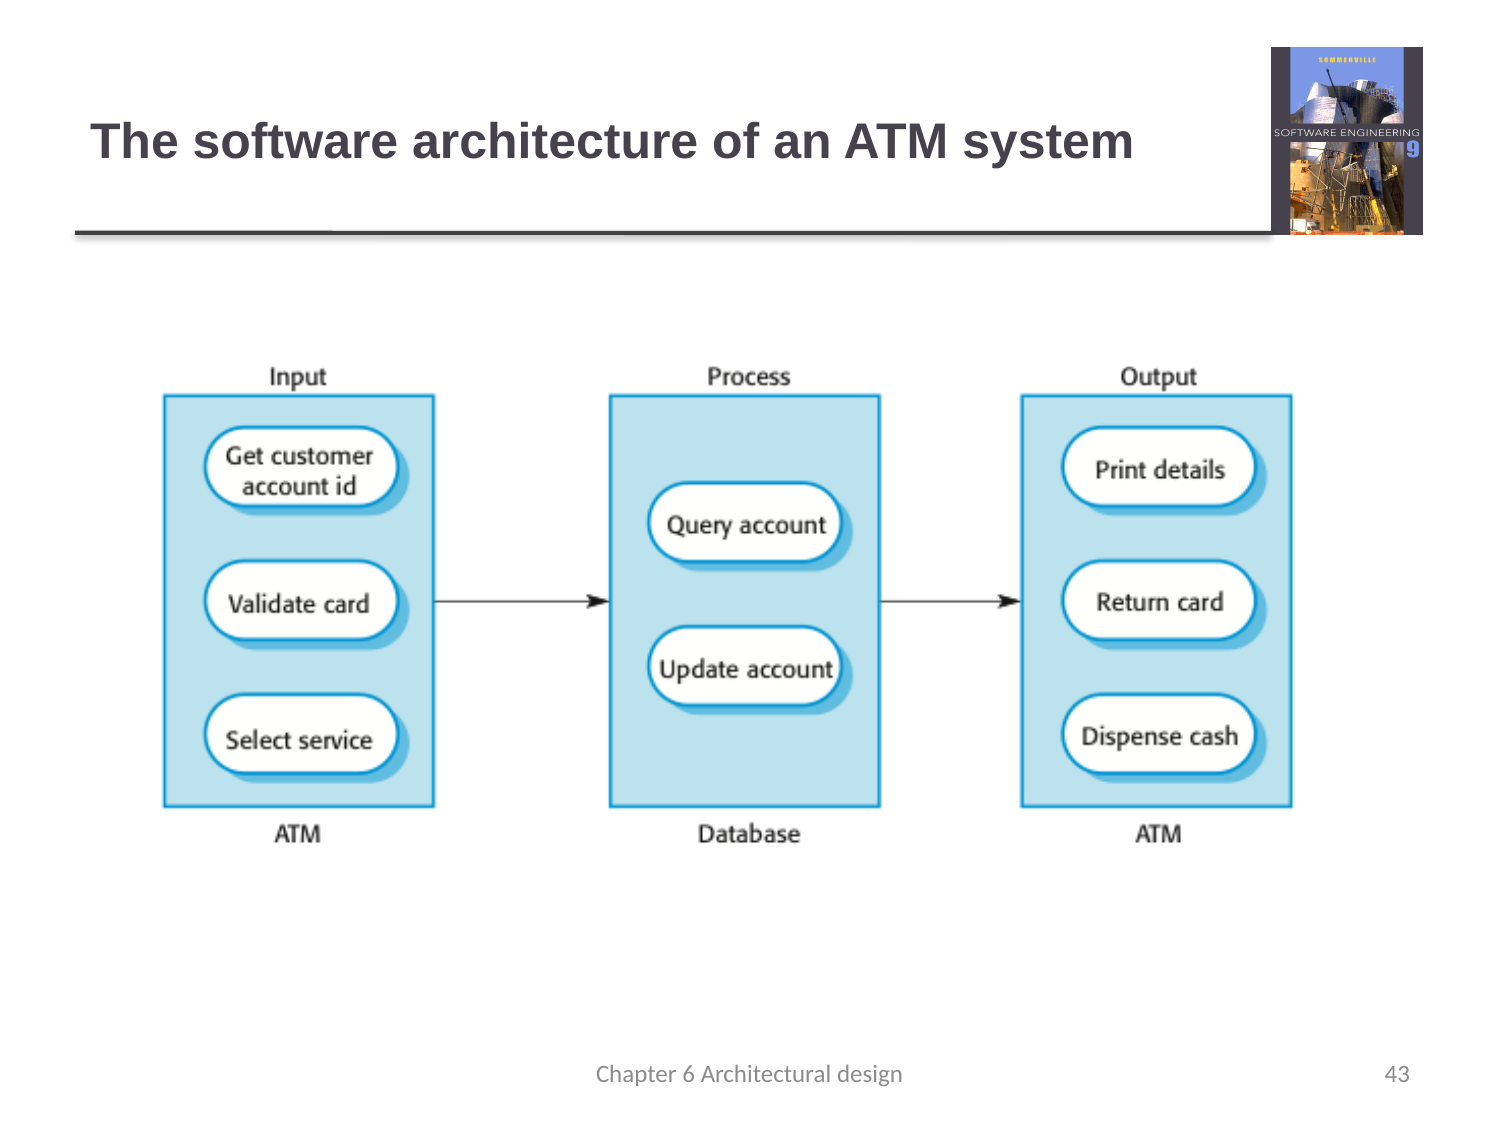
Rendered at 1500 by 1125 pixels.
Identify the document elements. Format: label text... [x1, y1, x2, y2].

footer Chapter 6 Architectural design [512, 1042, 988, 1103]
picture [1272, 47, 1423, 235]
picture [103, 287, 1364, 907]
title The software architecture of an ATM system [74, 44, 1272, 233]
slide_number 43 [1074, 1042, 1425, 1103]
